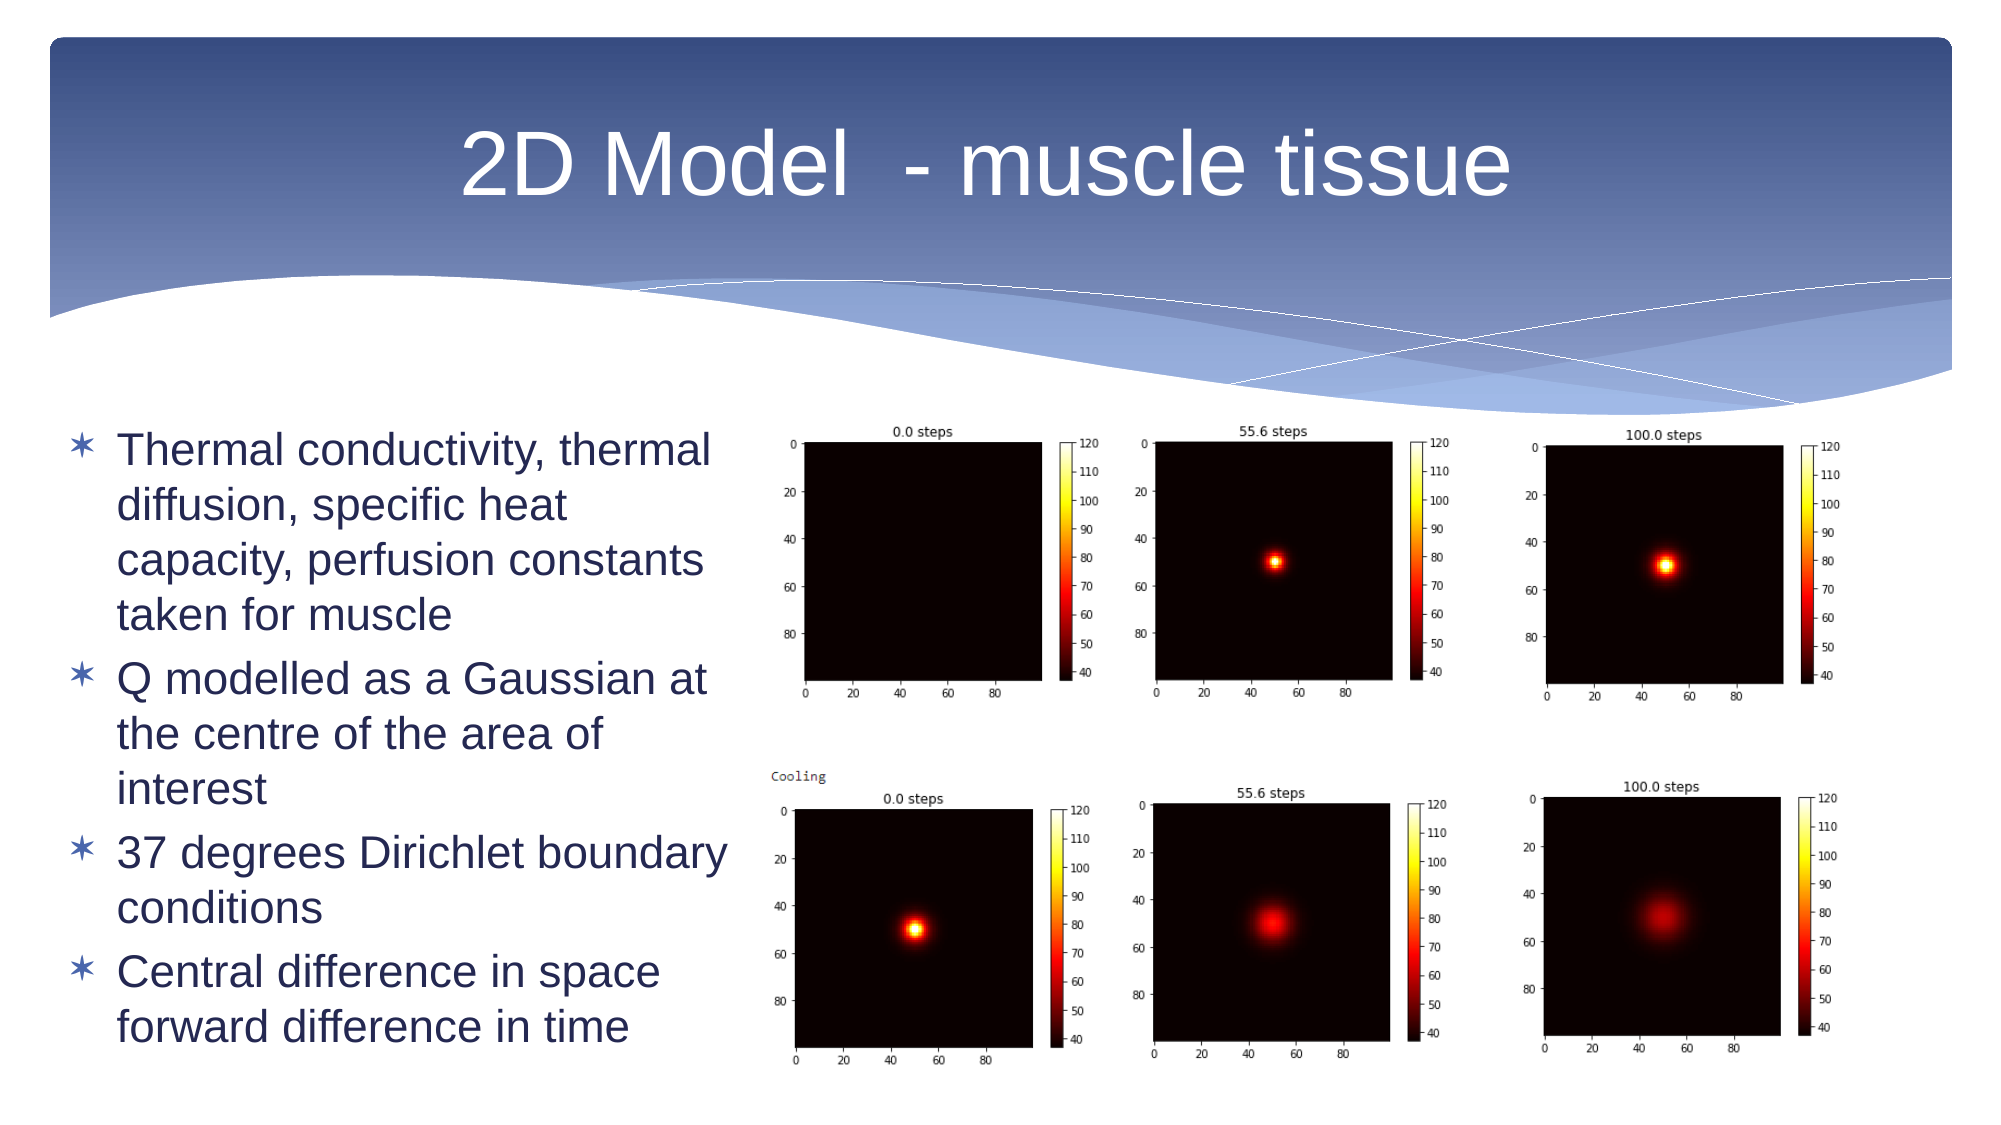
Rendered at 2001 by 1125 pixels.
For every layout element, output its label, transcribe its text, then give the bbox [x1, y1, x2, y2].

list Thermal conductivity, thermal diffusion, specific heat capacity, perfusion constants taken for muscle Q modelled as a Gaussian at the centre of the area of interest 37 degrees Dirichlet boundary conditions Central difference in space forward difference in time [7, 411, 767, 1083]
picture [1498, 773, 1870, 1071]
title 2D Model - muscle tissue [99, 55, 1900, 261]
picture [1498, 417, 1862, 718]
picture [763, 417, 1458, 716]
picture [761, 760, 1463, 1083]
